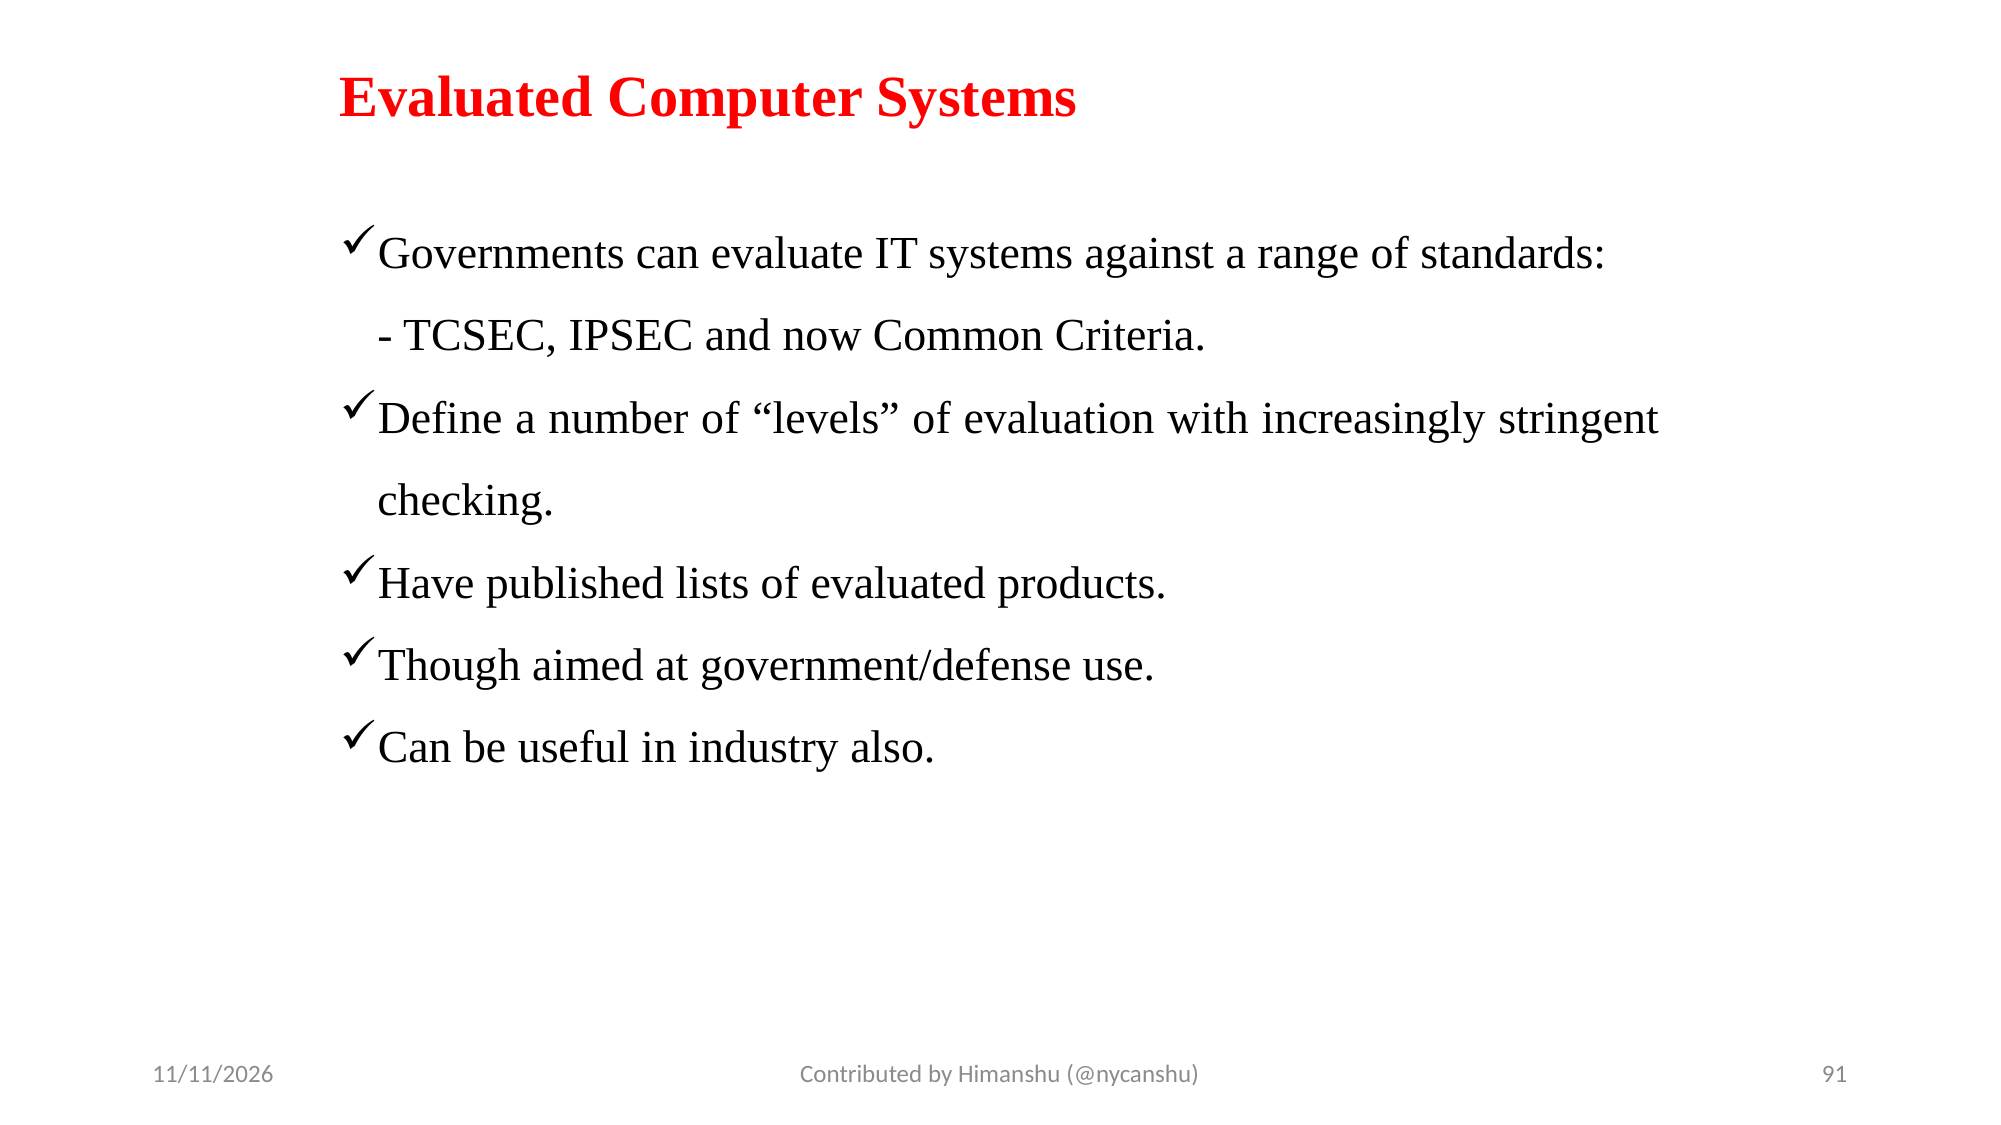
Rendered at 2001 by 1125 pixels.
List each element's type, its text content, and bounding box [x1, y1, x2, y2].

title Evaluated Computer Systems [324, 45, 1675, 150]
list Governments can evaluate IT systems against a range of standards: - TCSEC, IPSEC and now Common Criteria. Define a number of “levels” of evaluation with increasingly stringent checking. Have published lists of evaluated products. Though aimed at government/defense use. Can be useful in industry also. [324, 187, 1675, 1005]
footer Contributed by Himanshu (@nycanshu) [662, 1042, 1338, 1103]
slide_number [137, 1042, 588, 1103]
slide_number 91 [1412, 1042, 1863, 1103]
